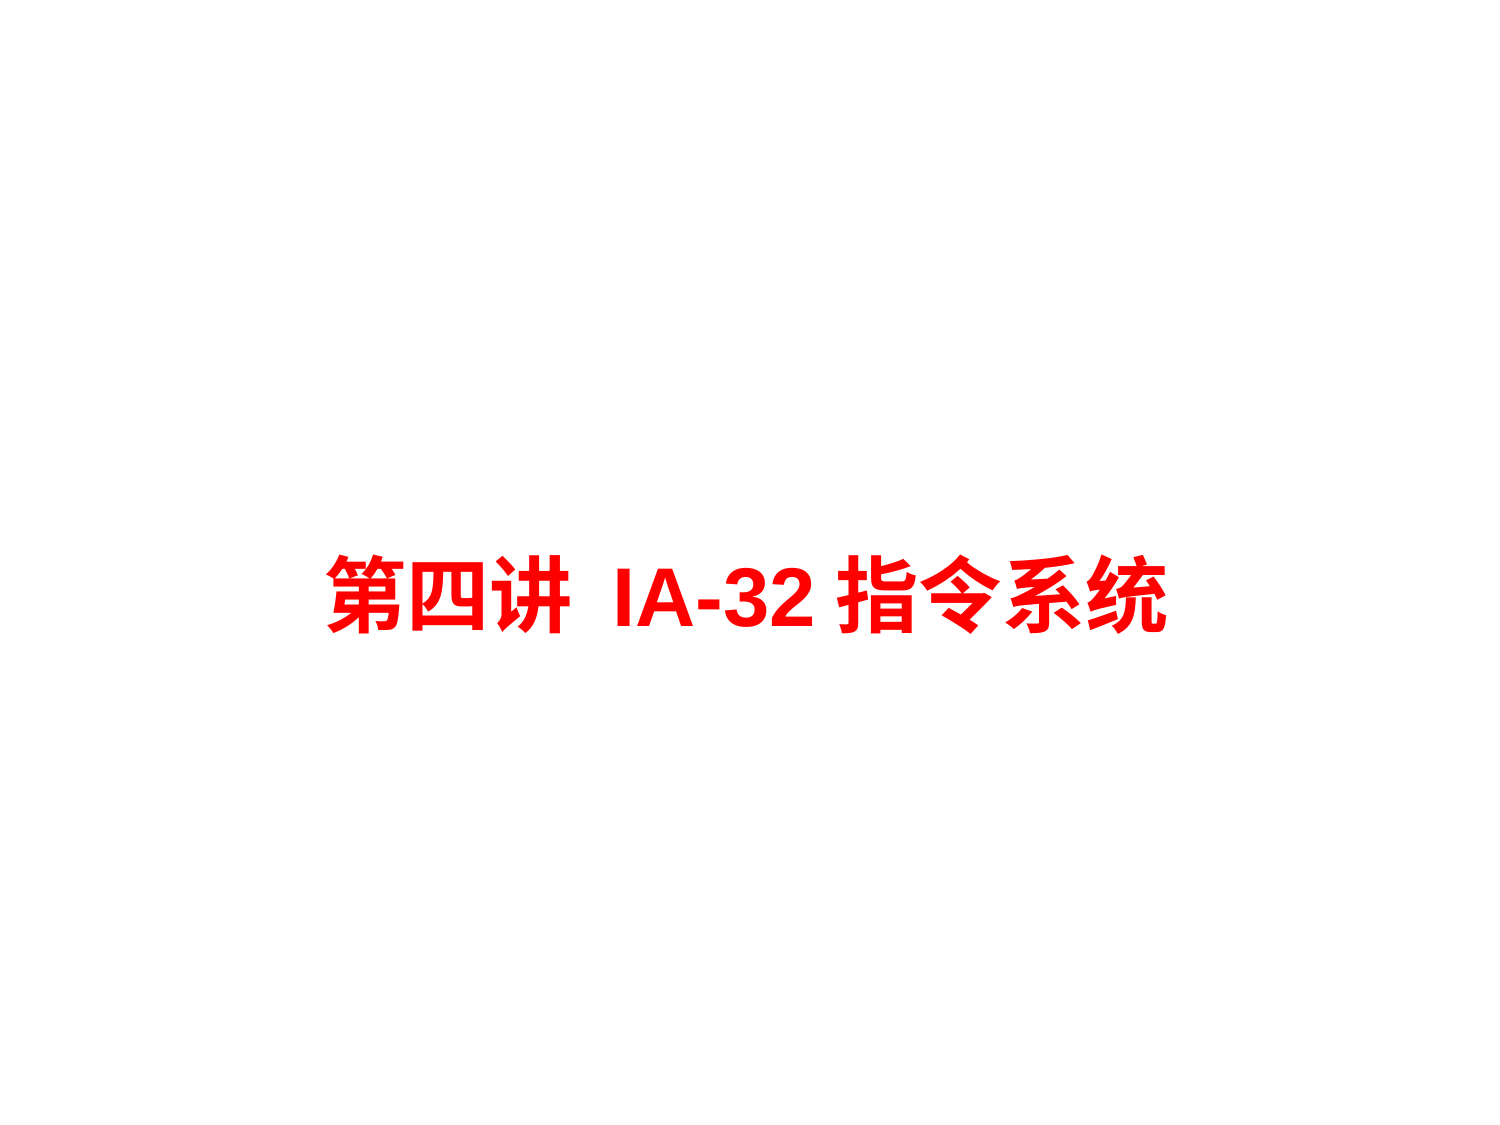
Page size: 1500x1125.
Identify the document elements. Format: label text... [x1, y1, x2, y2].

title 第四讲 IA-32指令系统 [77, 33, 1415, 1014]
